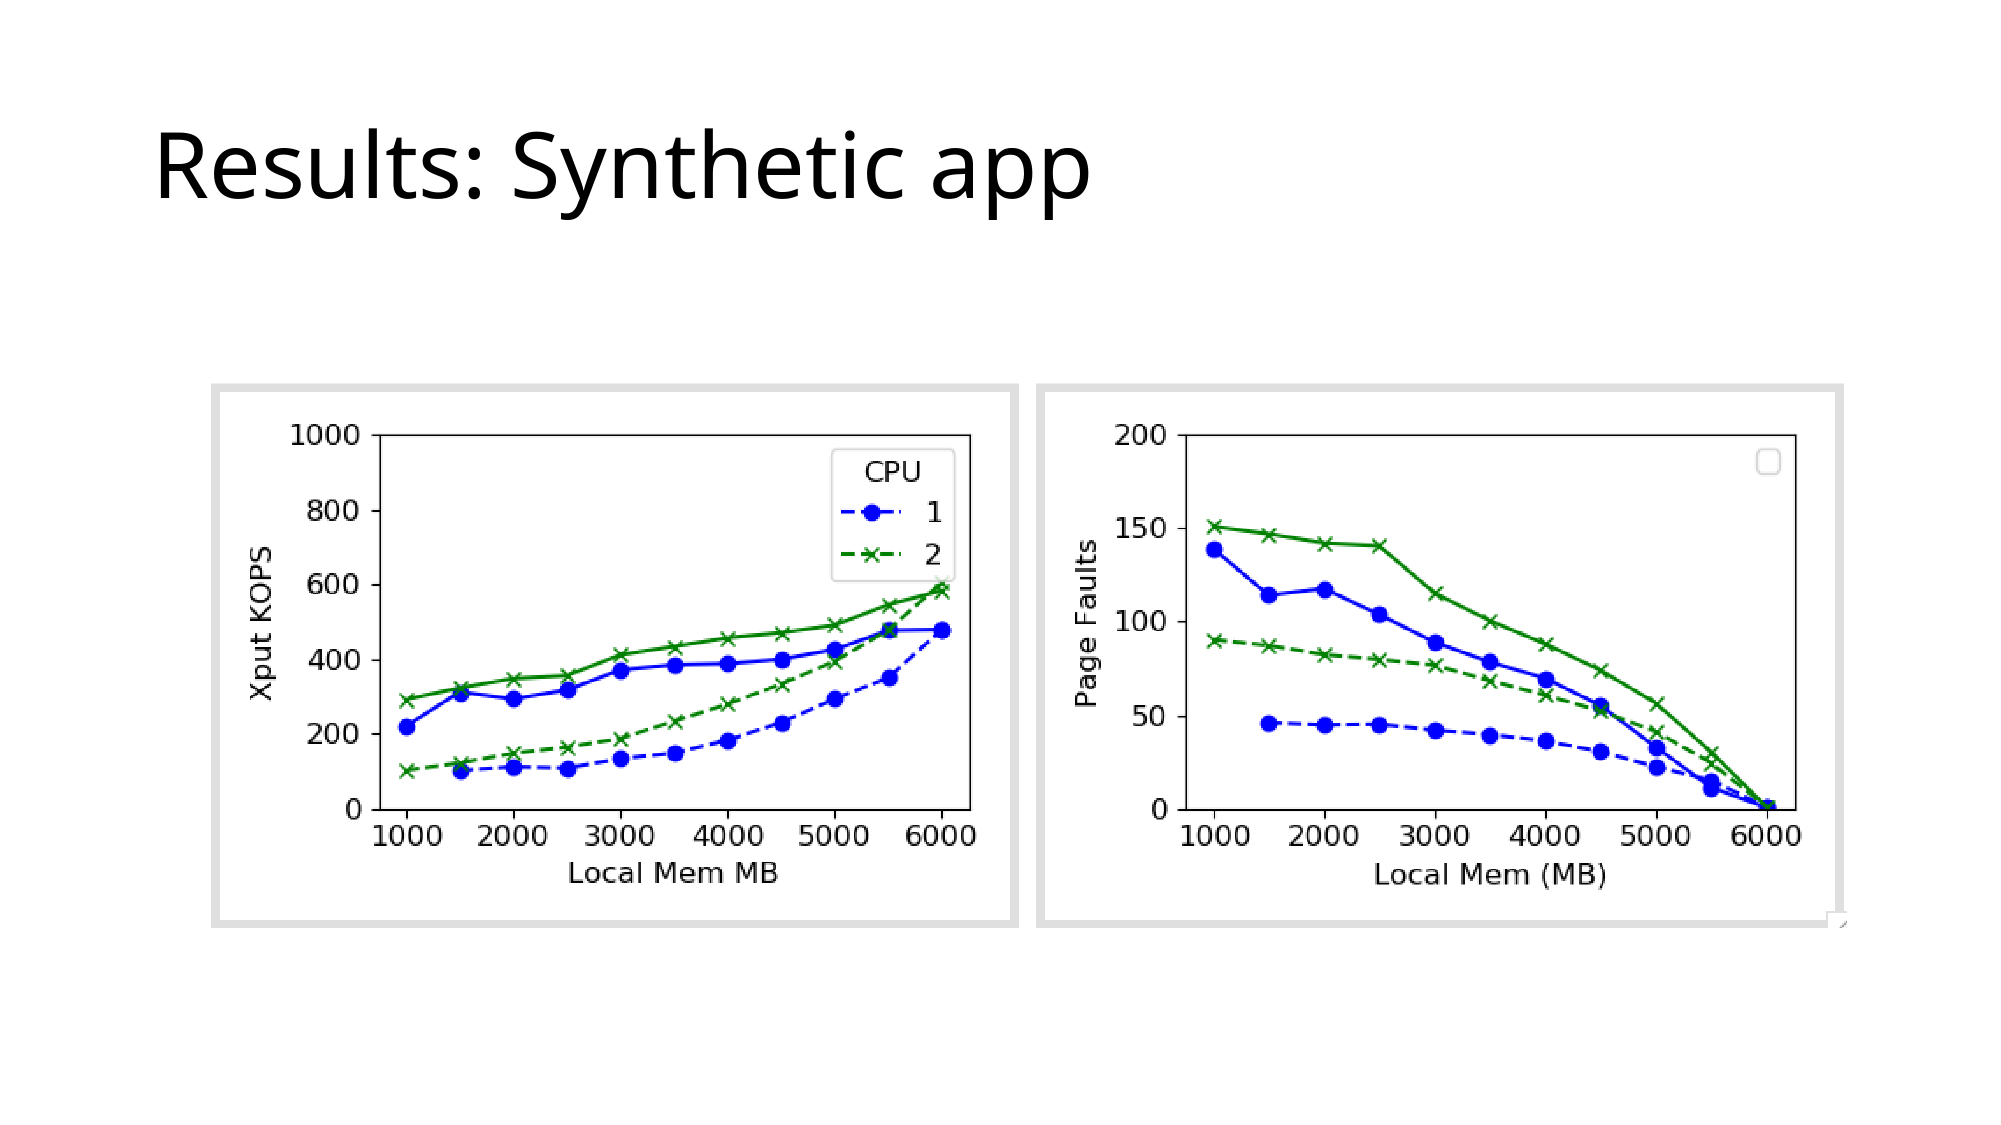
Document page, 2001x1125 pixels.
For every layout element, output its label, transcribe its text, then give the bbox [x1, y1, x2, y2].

title Results: Synthetic app [137, 59, 1863, 278]
picture [207, 376, 1847, 928]
